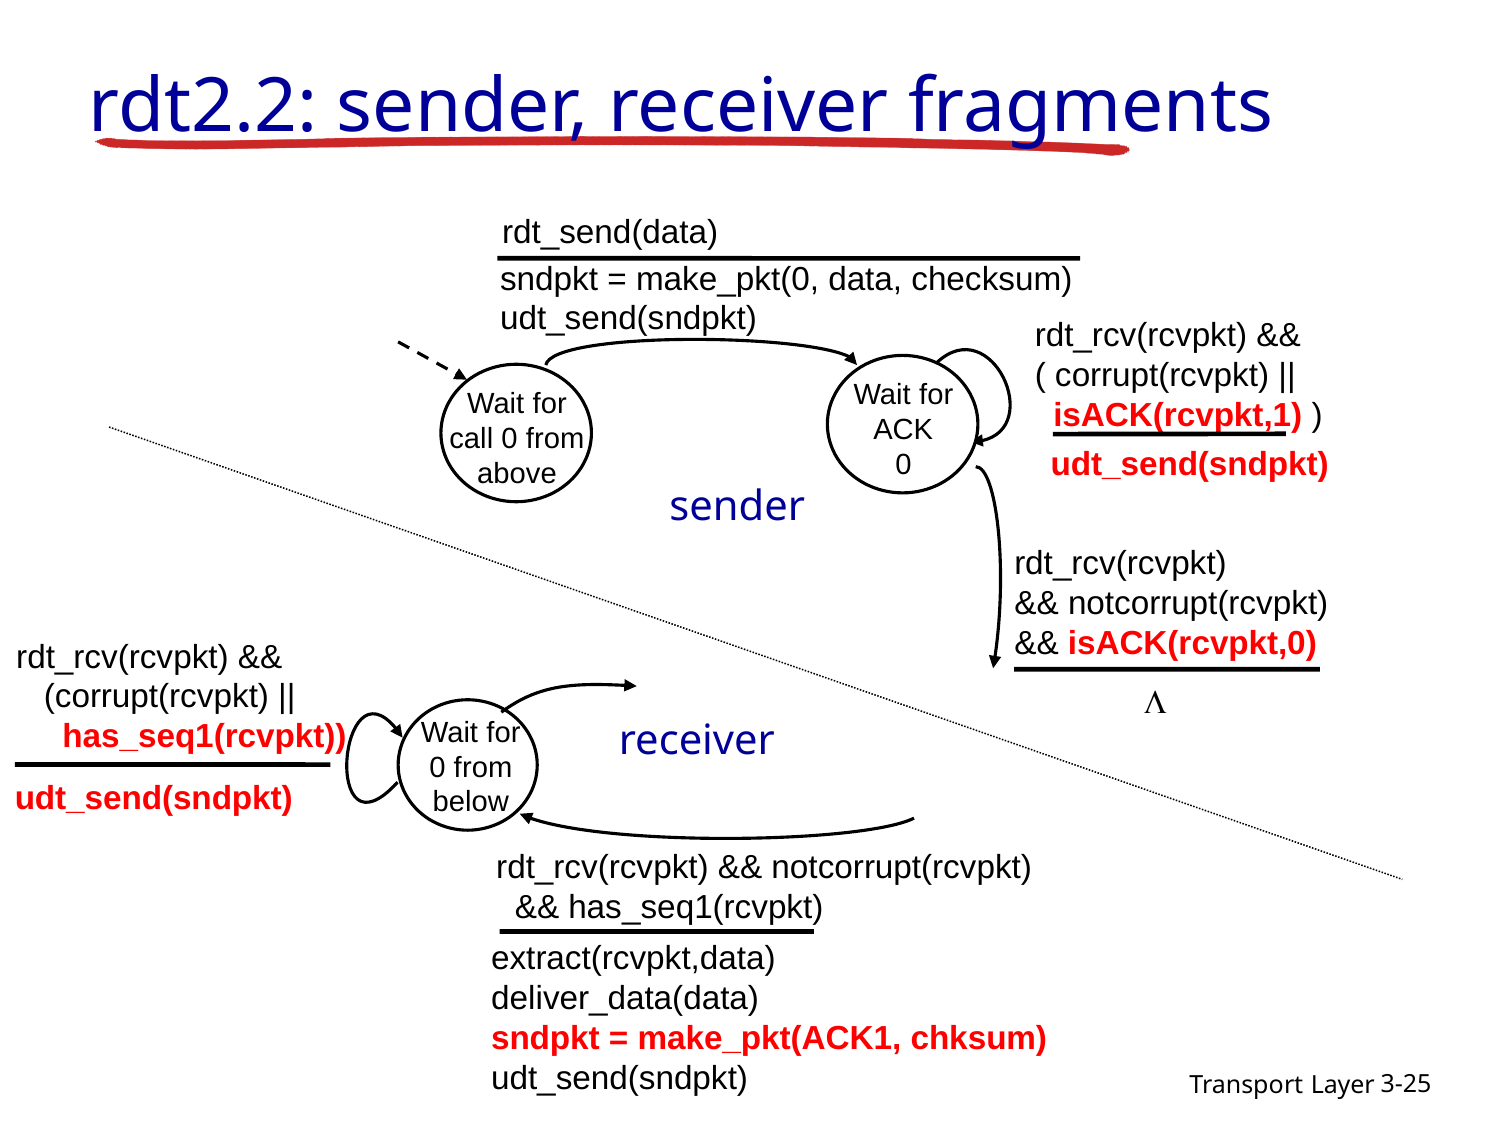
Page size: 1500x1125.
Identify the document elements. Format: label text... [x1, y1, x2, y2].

picture [91, 131, 1142, 161]
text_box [397, 202, 1467, 670]
footer Transport Layer [914, 1057, 1390, 1105]
slide_number 3-25 [1365, 1060, 1477, 1106]
title rdt2.2: sender, receiver fragments [73, 28, 1349, 174]
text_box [0, 627, 1187, 1044]
